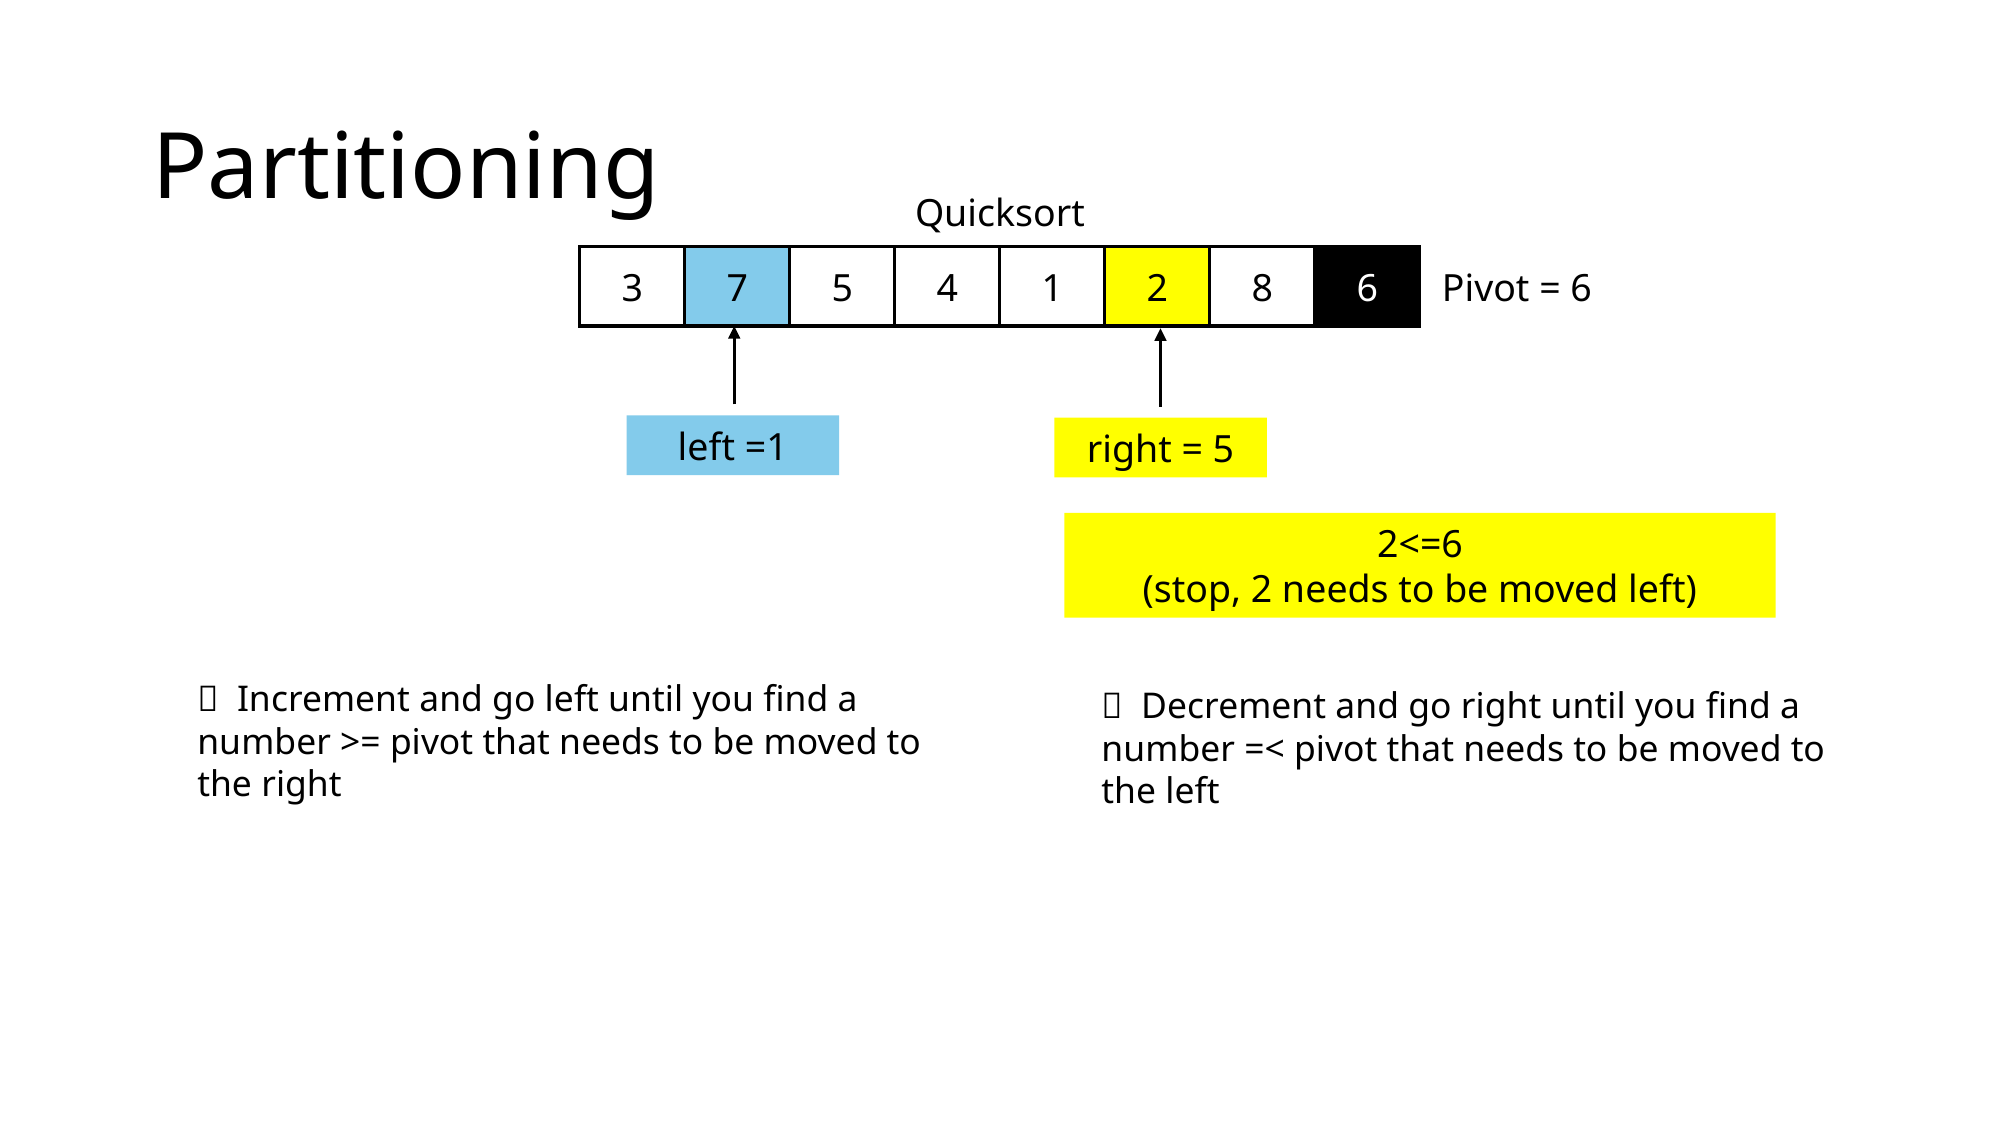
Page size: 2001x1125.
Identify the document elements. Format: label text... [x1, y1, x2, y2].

text_box left =1 [626, 415, 840, 476]
text_box 1 [998, 245, 1103, 328]
text_box  Decrement and go right until you find a number =< pivot that needs to be moved to the left [1086, 676, 1888, 819]
text_box 6 [1313, 245, 1421, 328]
text_box 2 [1103, 245, 1208, 328]
text_box 2<=6 (stop, 2 needs to be moved left) [1064, 512, 1776, 618]
text_box  Increment and go left until you find a number >= pivot that needs to be moved to the right [182, 669, 955, 812]
text_box 7 [683, 245, 788, 328]
text_box 5 [788, 245, 893, 328]
text_box 3 [578, 245, 683, 328]
text_box 8 [1208, 245, 1313, 328]
text_box 4 [893, 245, 998, 328]
text_box Quicksort [800, 182, 1200, 242]
title Partitioning [137, 59, 1863, 278]
text_box Pivot = 6 [1427, 256, 1619, 316]
text_box right = 5 [1054, 417, 1267, 478]
